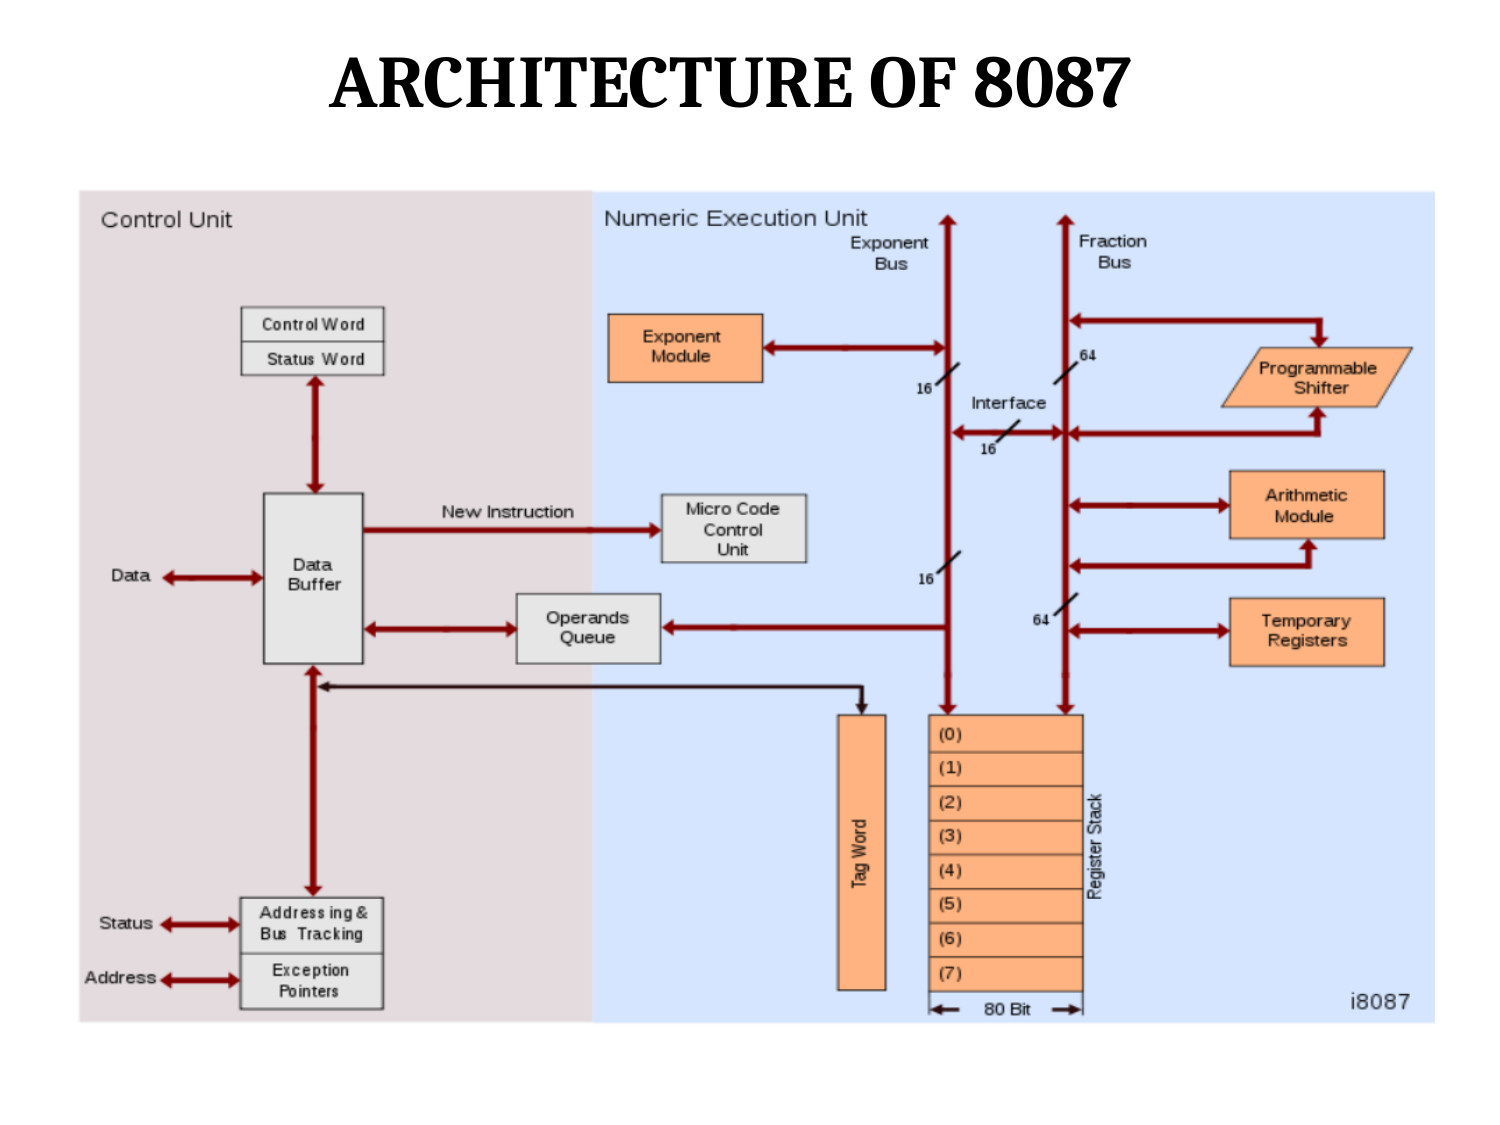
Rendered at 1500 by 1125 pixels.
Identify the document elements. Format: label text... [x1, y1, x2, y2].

title ARCHITECTURE OF 8087 [50, 24, 1413, 130]
picture [74, 187, 1435, 1028]
